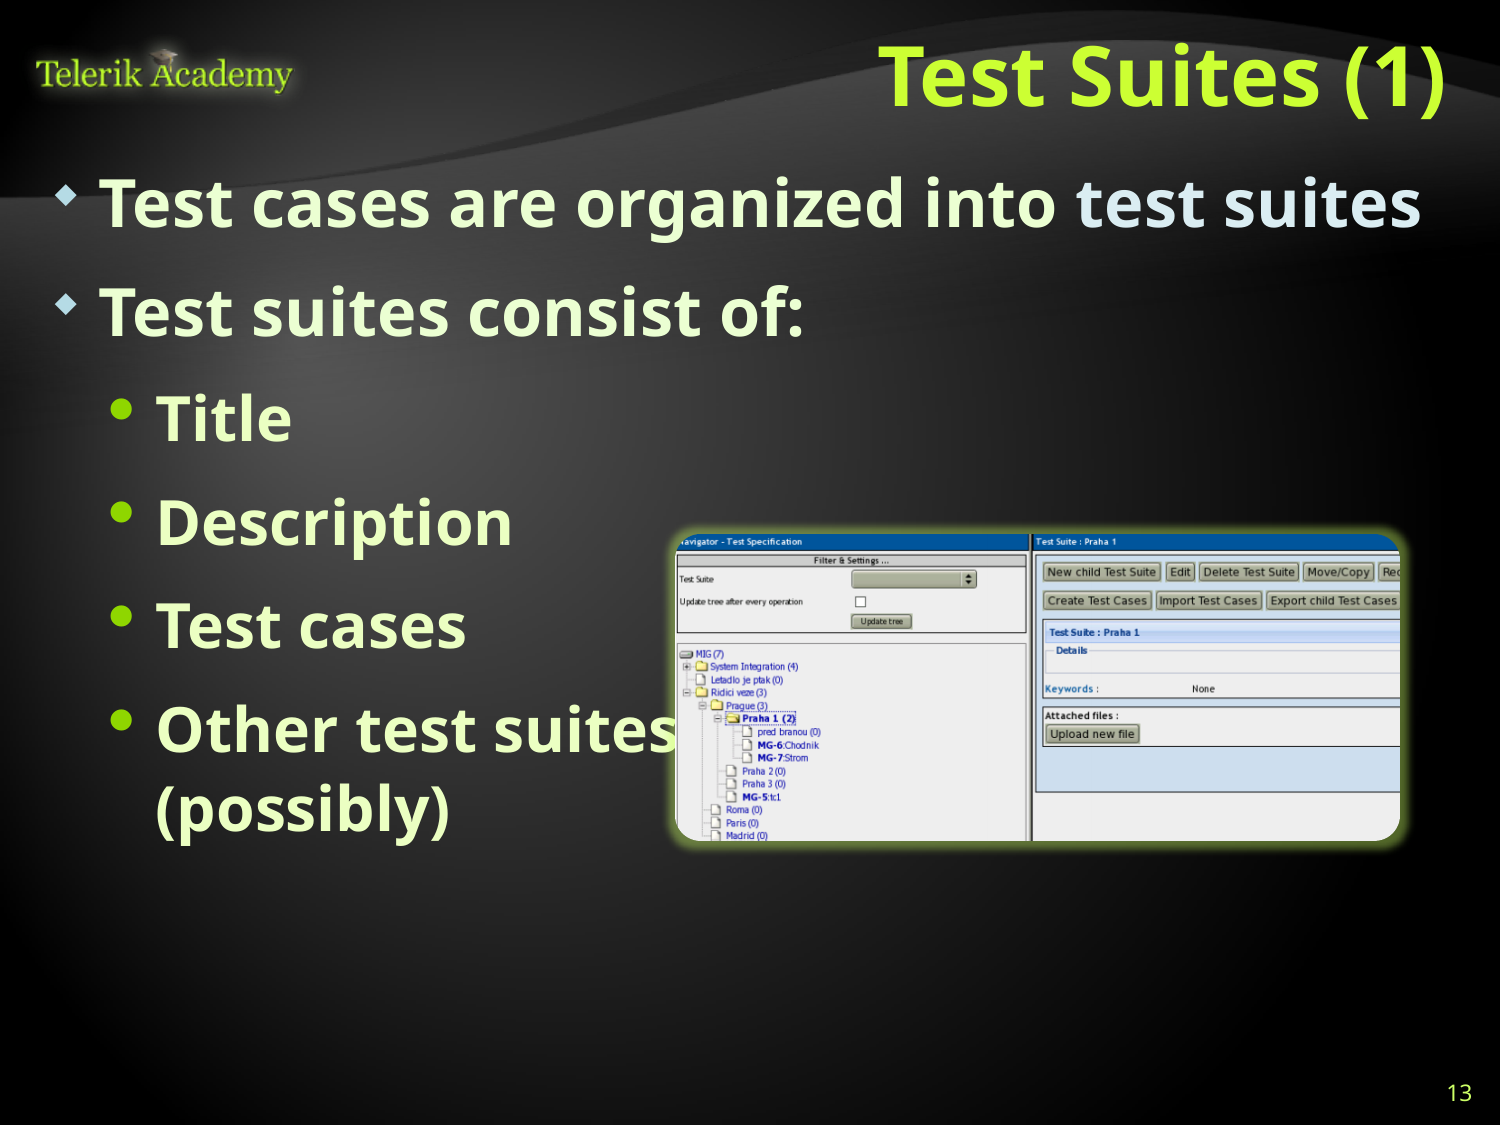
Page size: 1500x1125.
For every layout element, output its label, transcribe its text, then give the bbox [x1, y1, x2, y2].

picture [0, 0, 1500, 1125]
list Test cases are organized into test suites Test suites consist of: Title Description Test cases Other test suites (possibly) [37, 149, 1463, 1100]
title Test Suites (1) [300, 12, 1463, 149]
slide_number 13 [1412, 1074, 1488, 1113]
